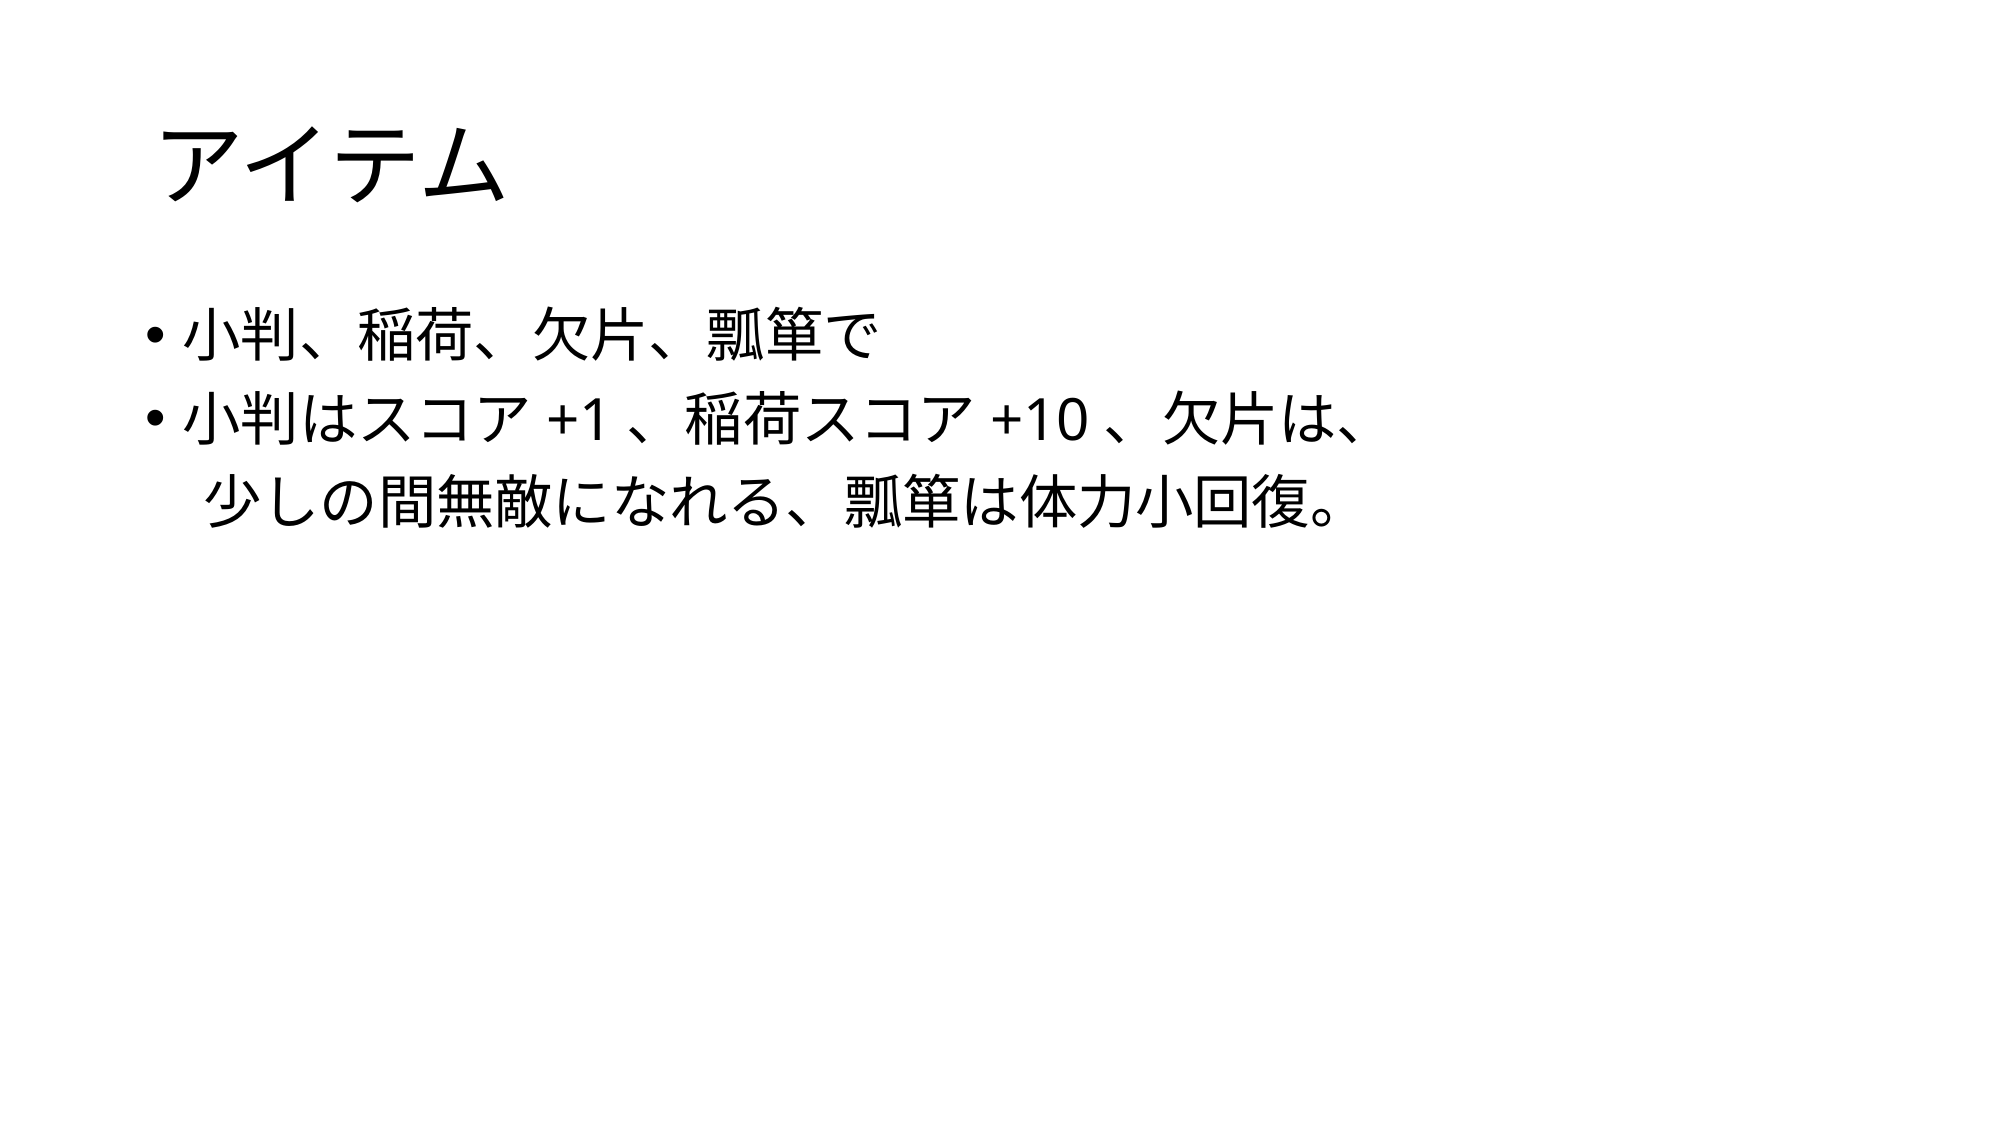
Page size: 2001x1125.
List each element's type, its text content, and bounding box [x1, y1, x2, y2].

list 小判、稲荷、欠片、瓢箪で 小判はスコア+1、稲荷スコア+10、欠片は、 少しの間無敵になれる、瓢箪は体力小回復。 [130, 298, 1856, 671]
title アイテム [137, 59, 1863, 278]
